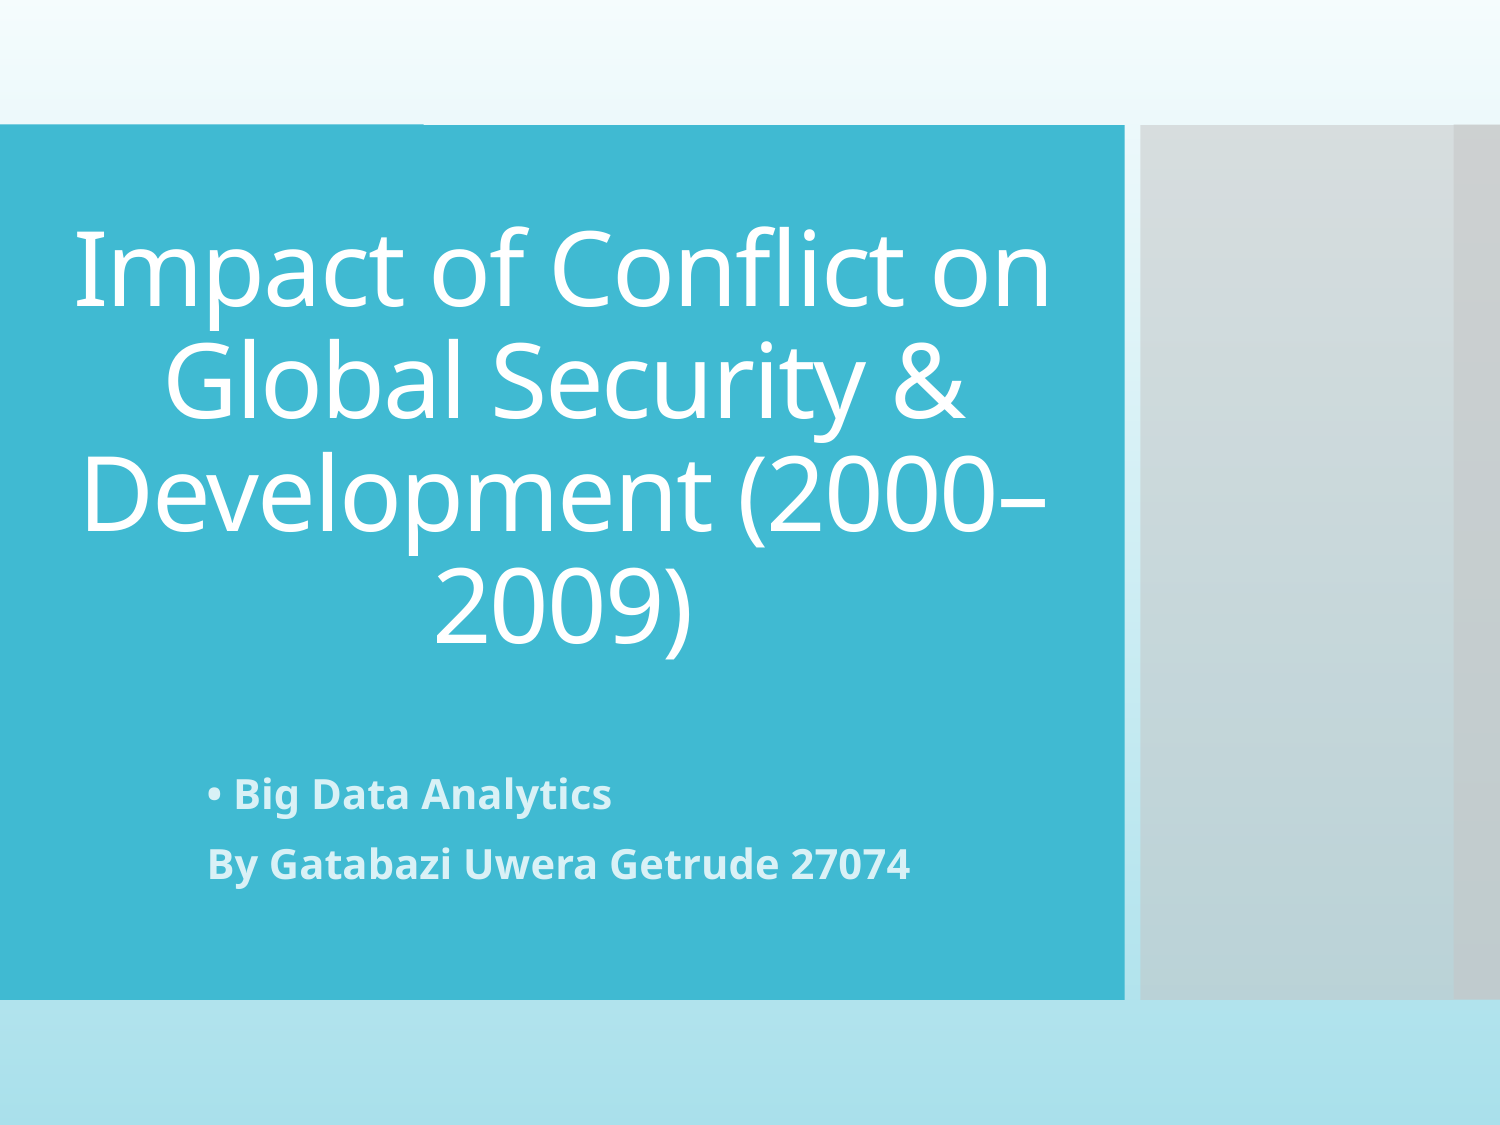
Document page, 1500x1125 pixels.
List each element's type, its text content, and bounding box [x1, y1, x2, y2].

title Impact of Conflict on Global Security & Development (2000–2009) [0, 171, 1127, 674]
subtitle • Big Data Analytics By Gatabazi Uwera Getrude 27074 [135, 766, 1036, 917]
